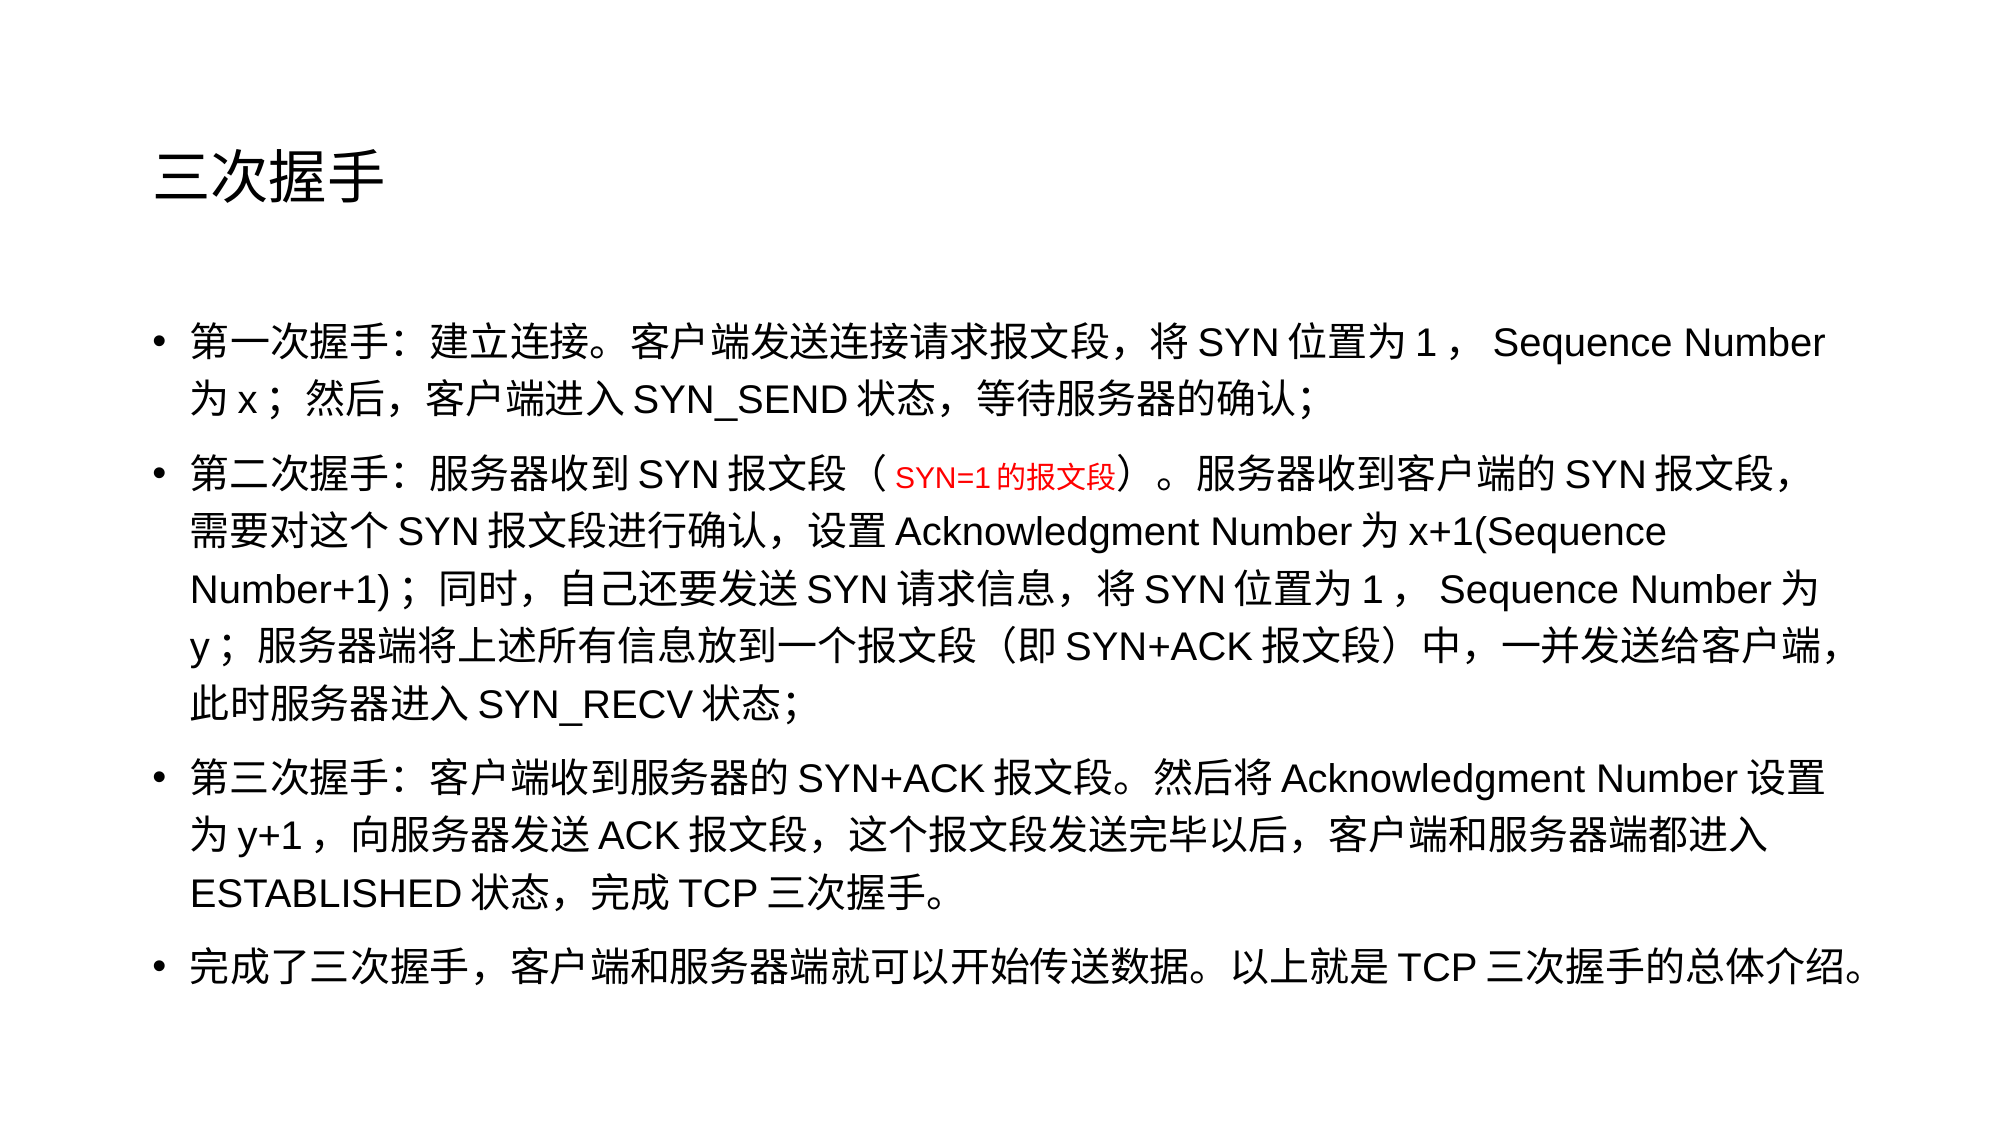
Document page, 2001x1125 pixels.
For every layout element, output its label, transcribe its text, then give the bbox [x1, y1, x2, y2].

list 第一次握手：建立连接。客户端发送连接请求报文段，将SYN位置为1，Sequence Number为x；然后，客户端进入SYN_SEND状态，等待服务器的确认； 第二次握手：服务器收到SYN报文段（SYN=1的报文段）。服务器收到客户端的SYN报文段，需要对这个SYN报文段进行确认，设置Acknowledgment Number为x+1(Sequence Number+1)；同时，自己还要发送SYN请求信息，将SYN位置为1，Sequence Number为y；服务器端将上述所有信息放到一个报文段（即SYN+ACK报文段）中，一并发送给客户端，此时服务器进入SYN_RECV状态； 第三次握手：客户端收到服务器的SYN+ACK报文段。然后将Acknowledgment Number设置为y+1，向服务器发送ACK报文段，这个报文段发送完毕以后，客户端和服务器端都进入ESTABLISHED状态，完成TCP三次握手。 完成了三次握手，客户端和服务器端就可以开始传送数据。以上就是TCP三次握手的总体介绍。 [137, 299, 1863, 1014]
title 三次握手 [137, 59, 1863, 278]
